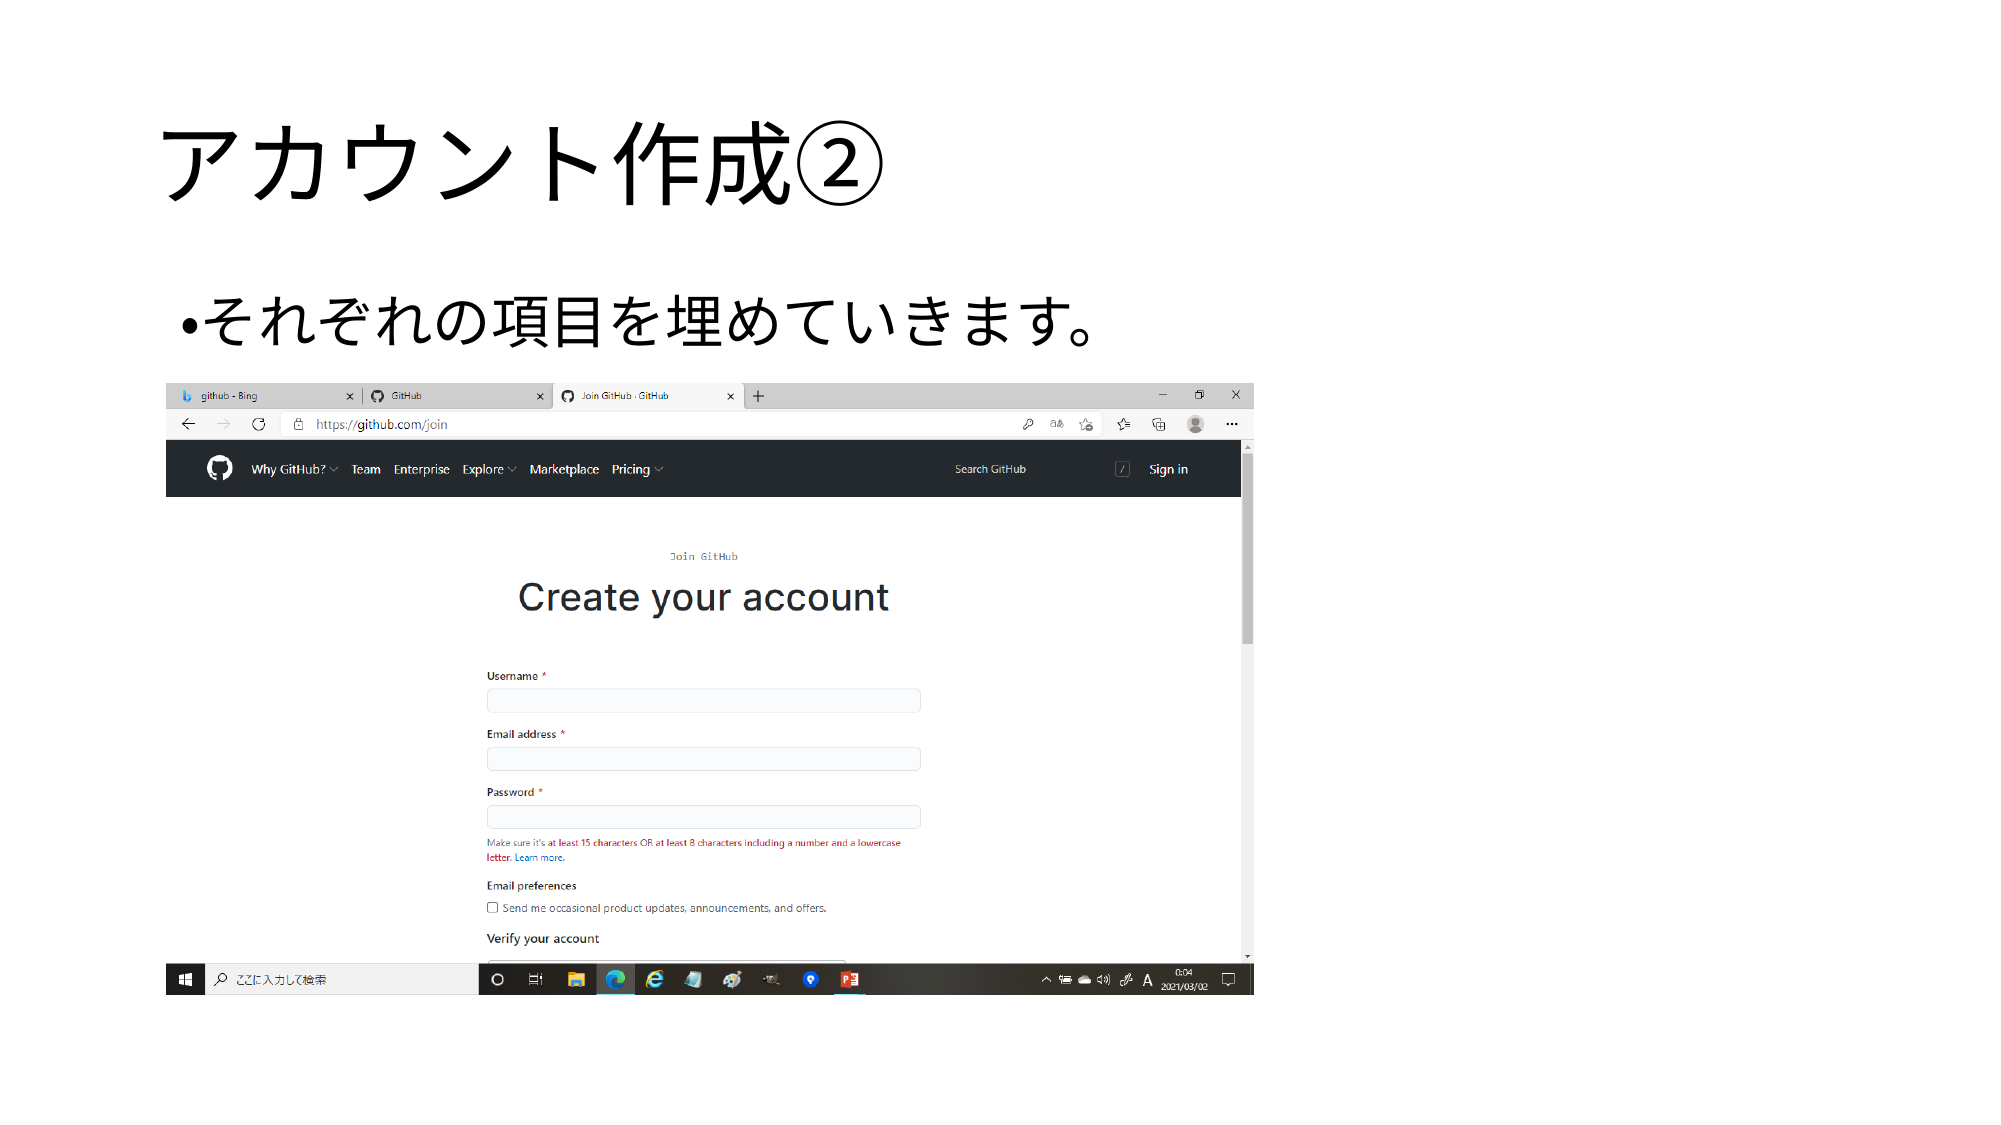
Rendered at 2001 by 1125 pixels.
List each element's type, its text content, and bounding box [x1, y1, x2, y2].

picture [166, 383, 1254, 995]
title アカウント作成② [137, 59, 1863, 278]
text_box ・それぞれの項目を埋めていきます。 [165, 277, 1142, 363]
